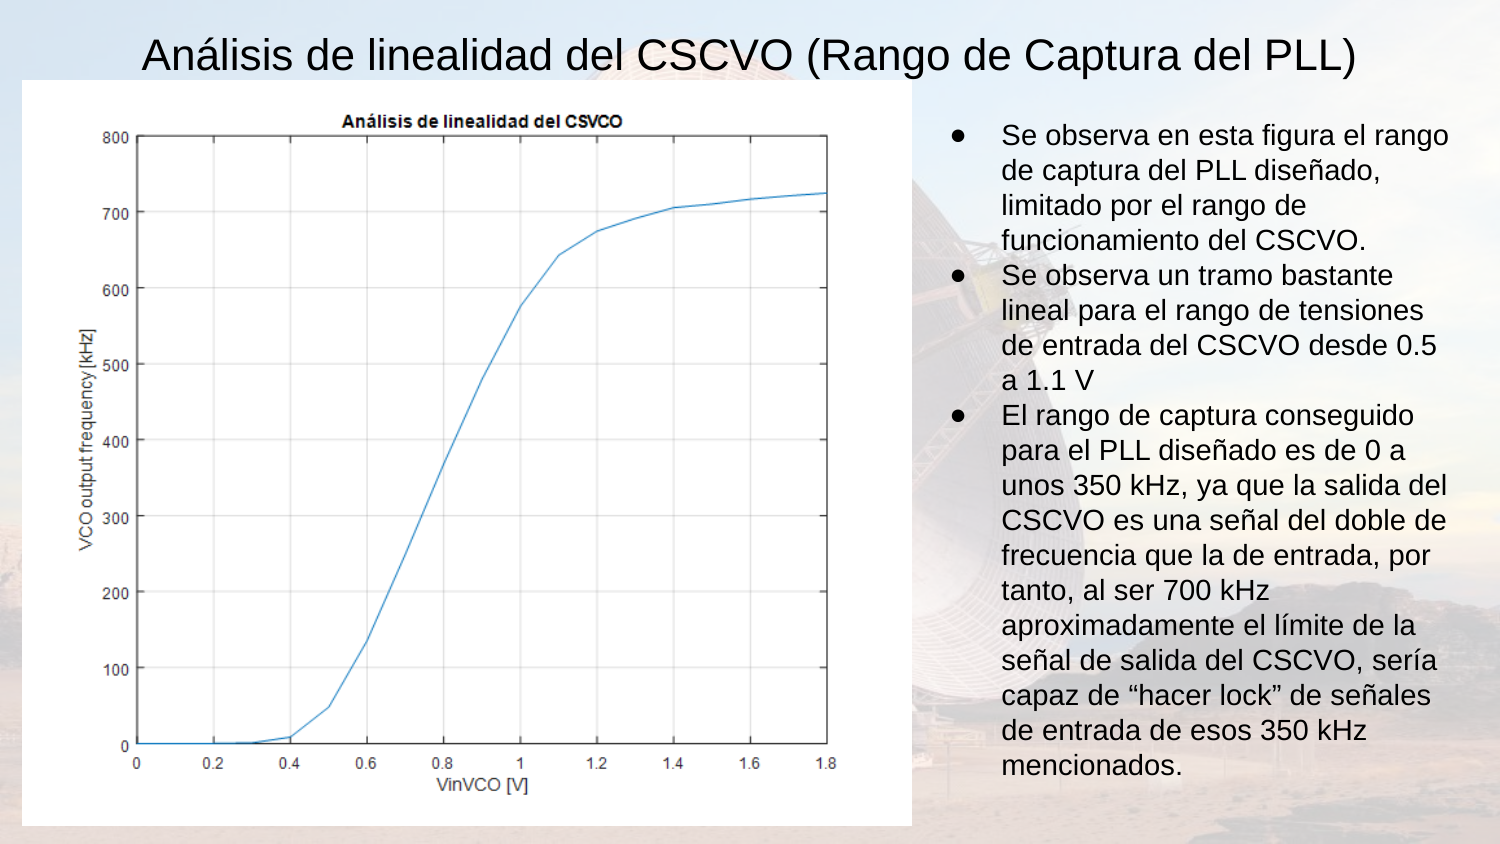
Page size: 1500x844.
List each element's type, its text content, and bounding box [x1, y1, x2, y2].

title Análisis de linealidad del CSCVO (Rango de Captura del PLL) [13, 11, 1487, 91]
text_box Se observa en esta figura el rango de captura del PLL diseñado, limitado por el rango de funcionamiento del CSCVO. Se observa un tramo bastante lineal para el rango de tensiones de entrada del CSCVO desde 0.5 a 1.1 V El rango de captura conseguido para el PLL diseñado es de 0 a unos 350 kHz, ya que la salida del CSCVO es una señal del doble de frecuencia que la de entrada, por tanto, al ser 700 kHz aproximadamente el límite de la señal de salida del CSCVO, sería capaz de “hacer lock” de señales de entrada de esos 350 kHz mencionados. [916, 101, 1471, 796]
picture [22, 79, 912, 826]
